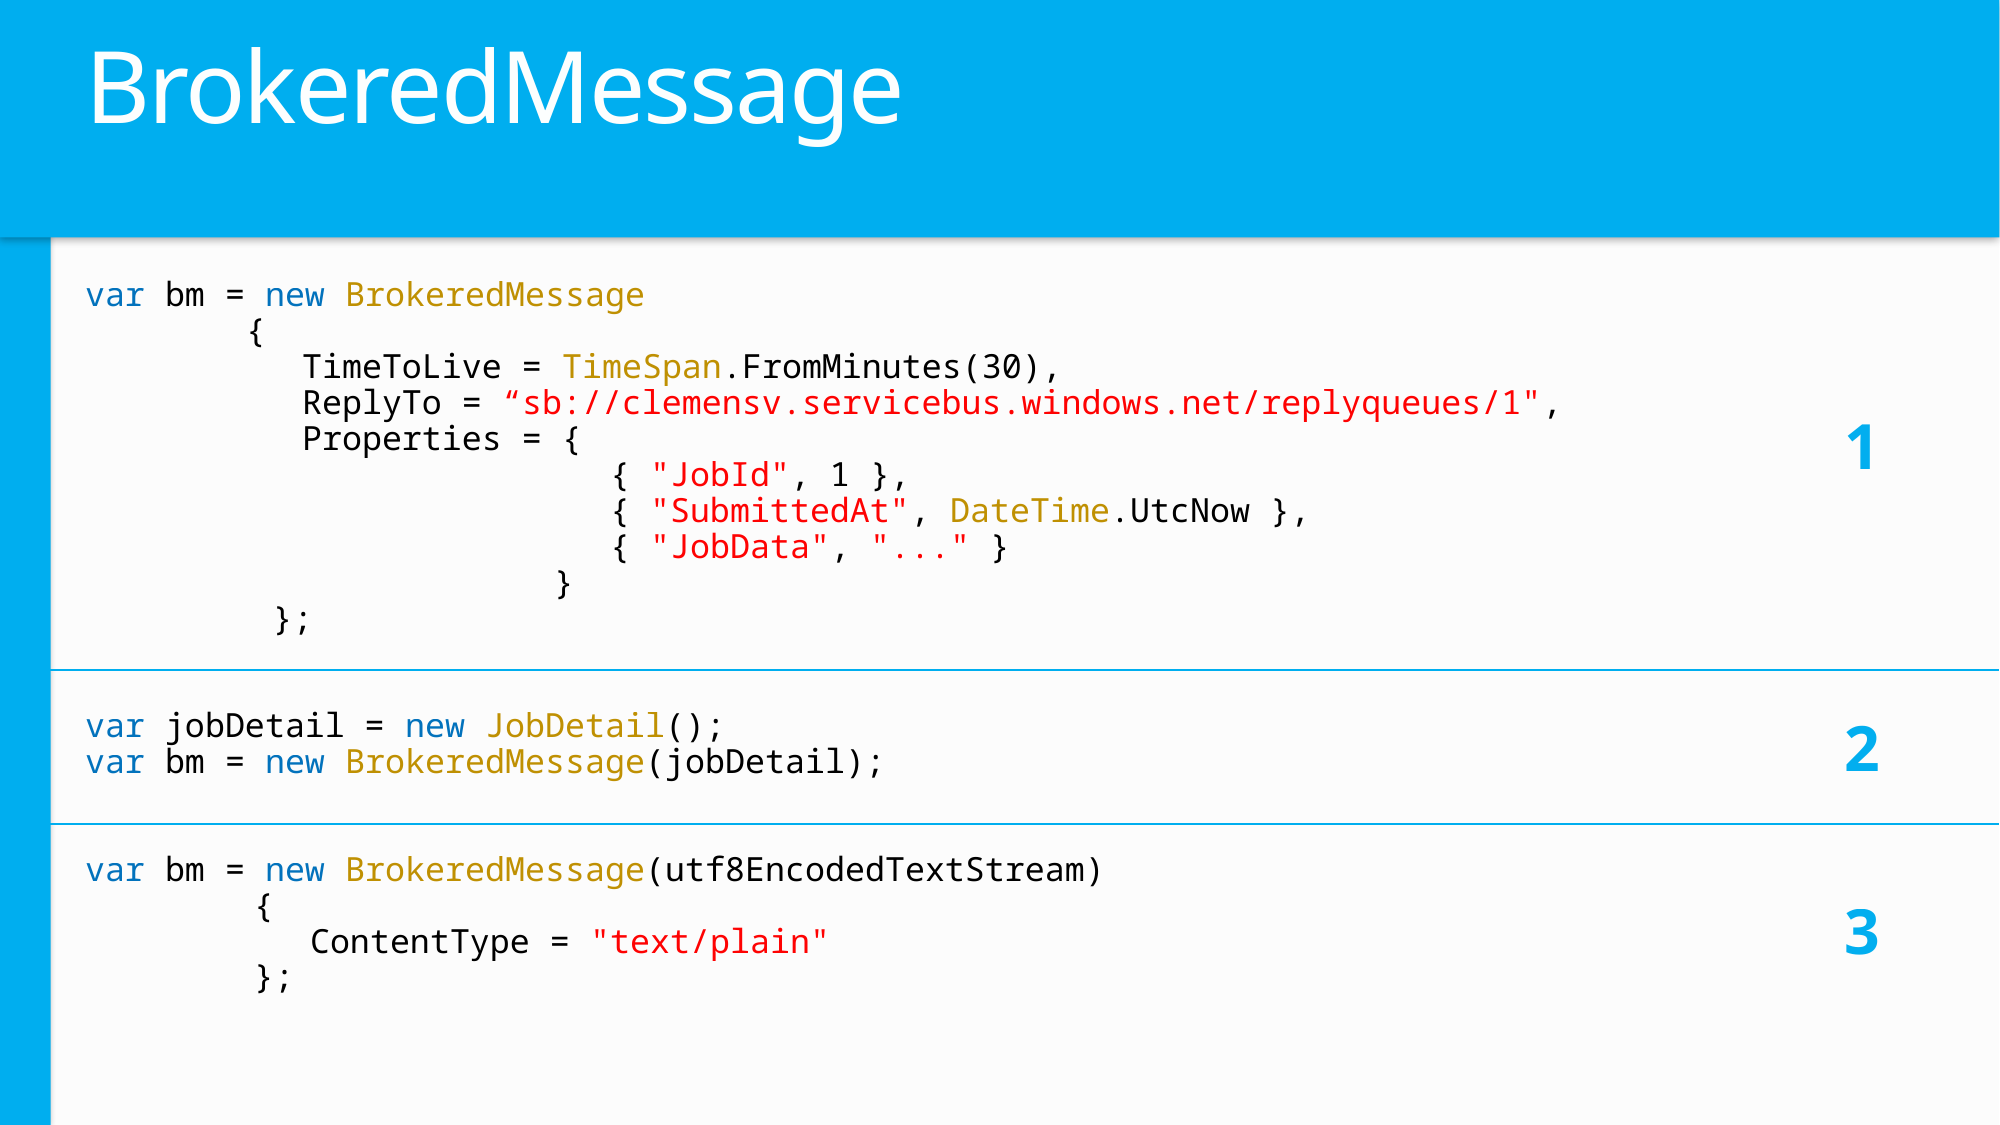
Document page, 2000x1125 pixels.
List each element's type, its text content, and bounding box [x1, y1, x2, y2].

title BrokeredMessage [85, 37, 1914, 147]
list var bm = new BrokeredMessage { TimeToLive = TimeSpan.FromMinutes(30), ReplyTo = “sb://clemensv.servicebus.windows.net/replyqueues/1", Properties = { { "JobId", 1 }, { "SubmittedAt", DateTime.UtcNow }, { "JobData", "..." } } }; var jobDetail = new JobDetail(); var bm = new BrokeredMessage(jobDetail); var bm = new BrokeredMessage(utf8EncodedTextStream) { ContentType = "text/plain" }; [85, 682, 1914, 823]
text_box 2 [1844, 708, 1881, 784]
list var bm = new BrokeredMessage { TimeToLive = TimeSpan.FromMinutes(30), ReplyTo = “sb://clemensv.servicebus.windows.net/replyqueues/1", Properties = { { "JobId", 1 }, { "SubmittedAt", DateTime.UtcNow }, { "JobData", "..." } } }; var jobDetail = new JobDetail(); var bm = new BrokeredMessage(jobDetail); var bm = new BrokeredMessage(utf8EncodedTextStream) { ContentType = "text/plain" }; [85, 278, 1914, 669]
text_box 3 [1844, 892, 1881, 968]
list var bm = new BrokeredMessage { TimeToLive = TimeSpan.FromMinutes(30), ReplyTo = “sb://clemensv.servicebus.windows.net/replyqueues/1", Properties = { { "JobId", 1 }, { "SubmittedAt", DateTime.UtcNow }, { "JobData", "..." } } }; var jobDetail = new JobDetail(); var bm = new BrokeredMessage(jobDetail); var bm = new BrokeredMessage(utf8EncodedTextStream) { ContentType = "text/plain" }; [85, 836, 1914, 1006]
text_box 1 [1844, 406, 1881, 482]
